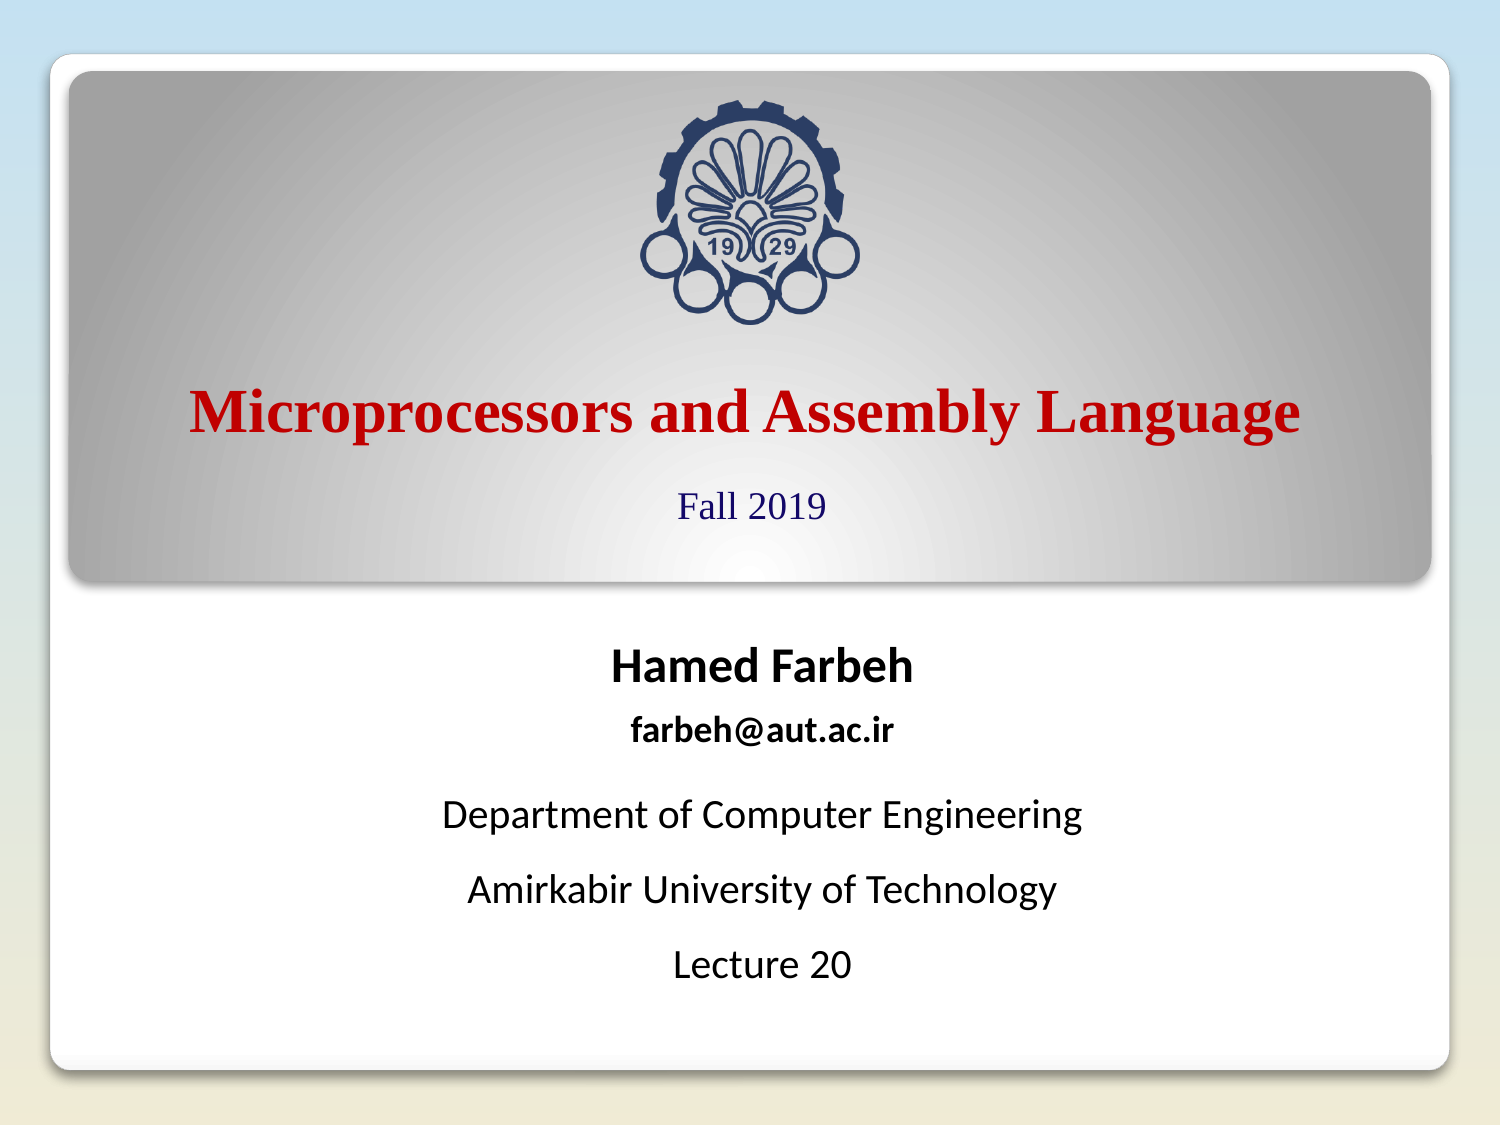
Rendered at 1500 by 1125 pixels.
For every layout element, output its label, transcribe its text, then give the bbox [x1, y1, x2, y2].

text_box Hamed Farbeh farbeh@aut.ac.ir Department of Computer Engineering Amirkabir University of Technology Lecture 20 [75, 624, 1450, 995]
picture [640, 99, 860, 326]
title Microprocessors and Assembly Language Fall 2019 [75, 331, 1425, 537]
